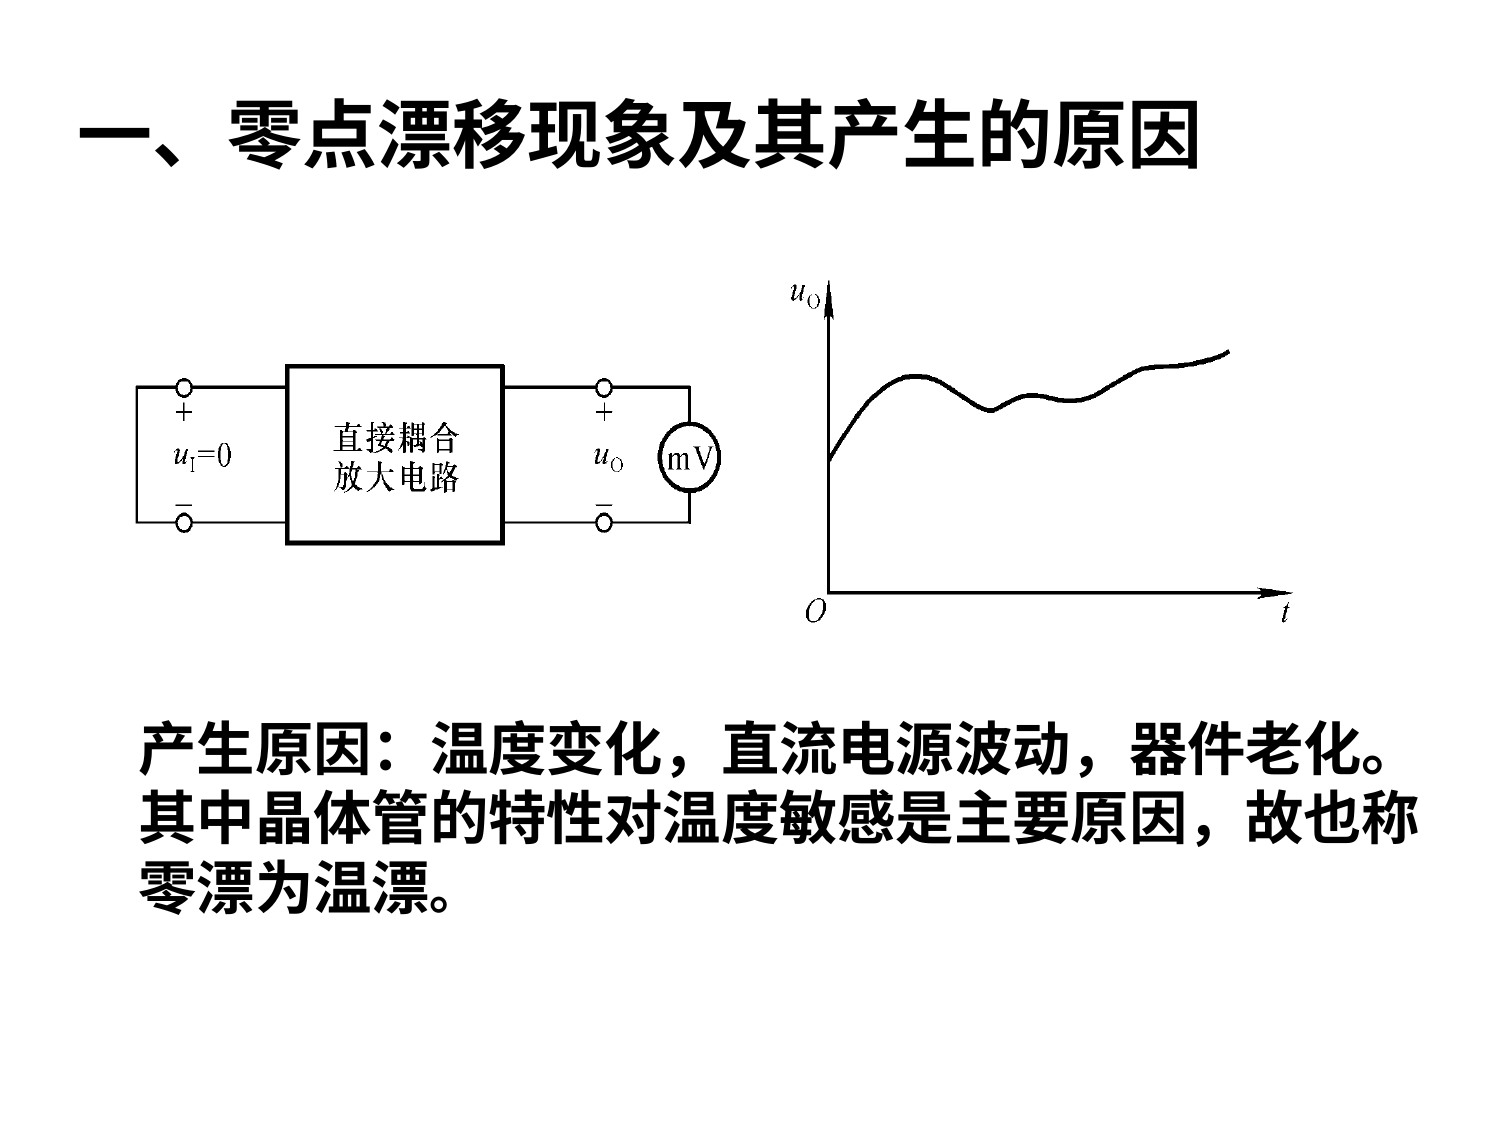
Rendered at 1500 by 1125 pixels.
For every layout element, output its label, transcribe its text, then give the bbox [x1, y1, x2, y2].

picture [135, 278, 1294, 642]
text_box 产生原因：温度变化，直流电源波动，器件老化。其中晶体管的特性对温度敏感是主要原因，故也称零漂为温漂。 [123, 704, 1437, 929]
text_box 一、零点漂移现象及其产生的原因 [62, 75, 1325, 191]
